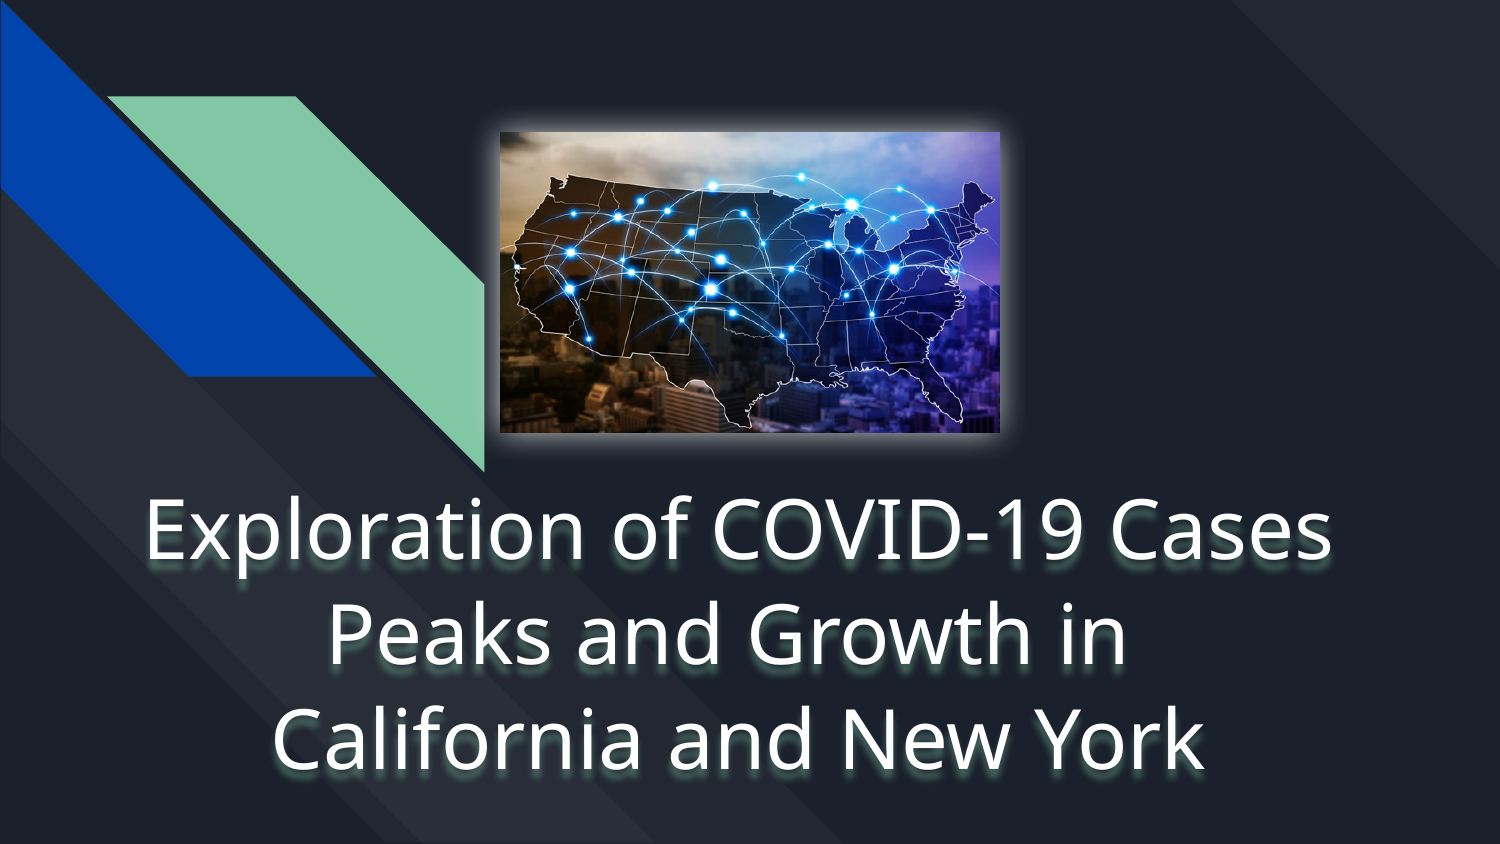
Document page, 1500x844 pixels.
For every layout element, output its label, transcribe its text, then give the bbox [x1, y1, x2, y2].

title Exploration of COVID-19 Cases Peaks and Growth in California and New York [42, 456, 1436, 743]
picture [500, 132, 1000, 433]
